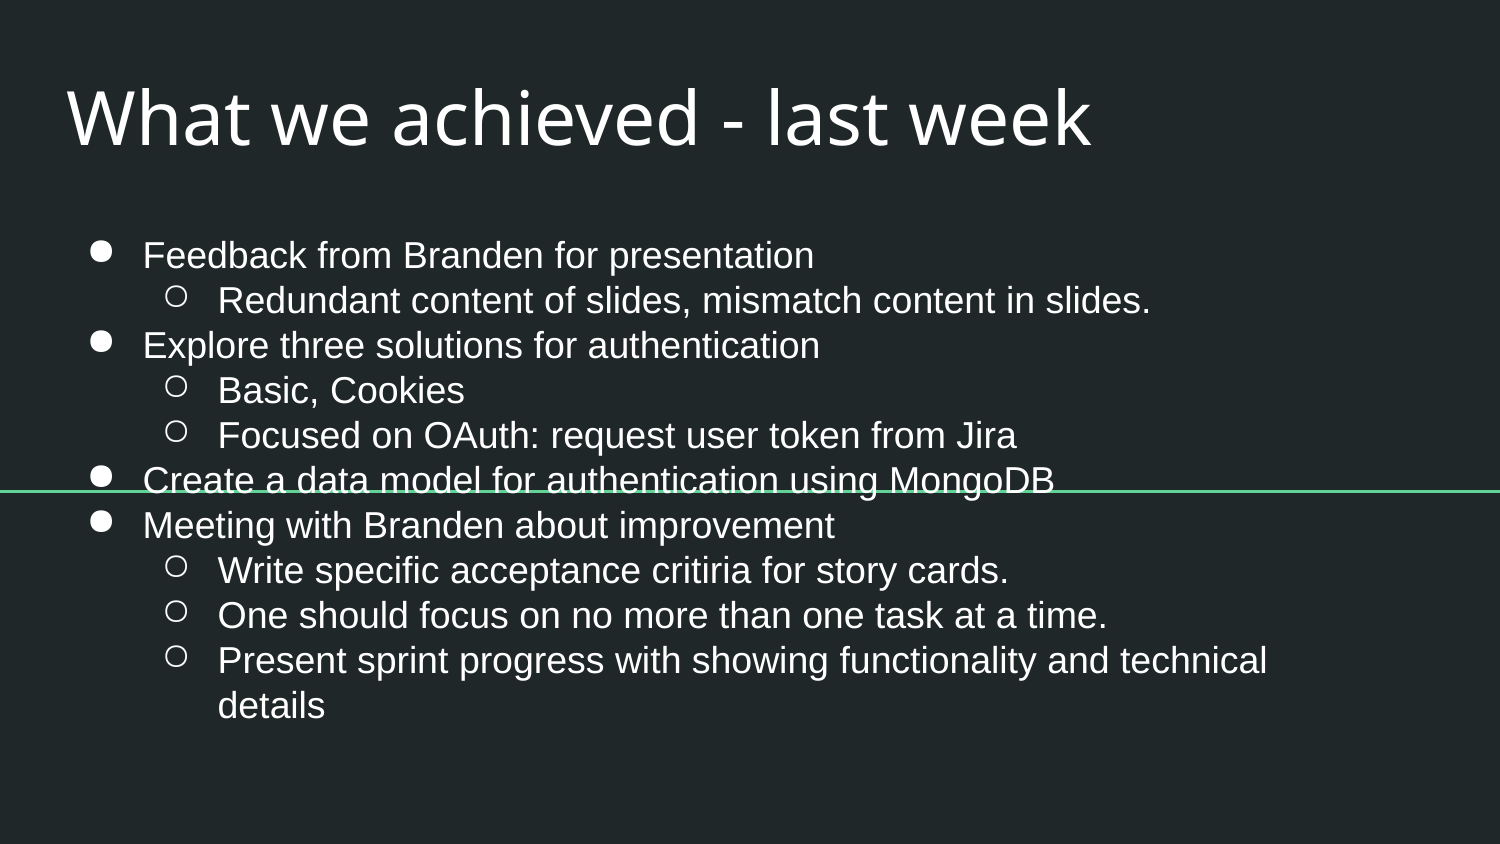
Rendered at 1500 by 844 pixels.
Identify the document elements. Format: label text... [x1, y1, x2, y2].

text_box Feedback from Branden for presentation Redundant content of slides, mismatch content in slides. Explore three solutions for authentication Basic, Cookies Focused on OAuth: request user token from Jira Create a data model for authentication using MongoDB Meeting with Branden about improvement Write specific acceptance critiria for story cards. One should focus on no more than one task at a time. Present sprint progress with showing functionality and technical details [52, 216, 1374, 763]
title What we achieved - last week [51, 48, 1384, 176]
